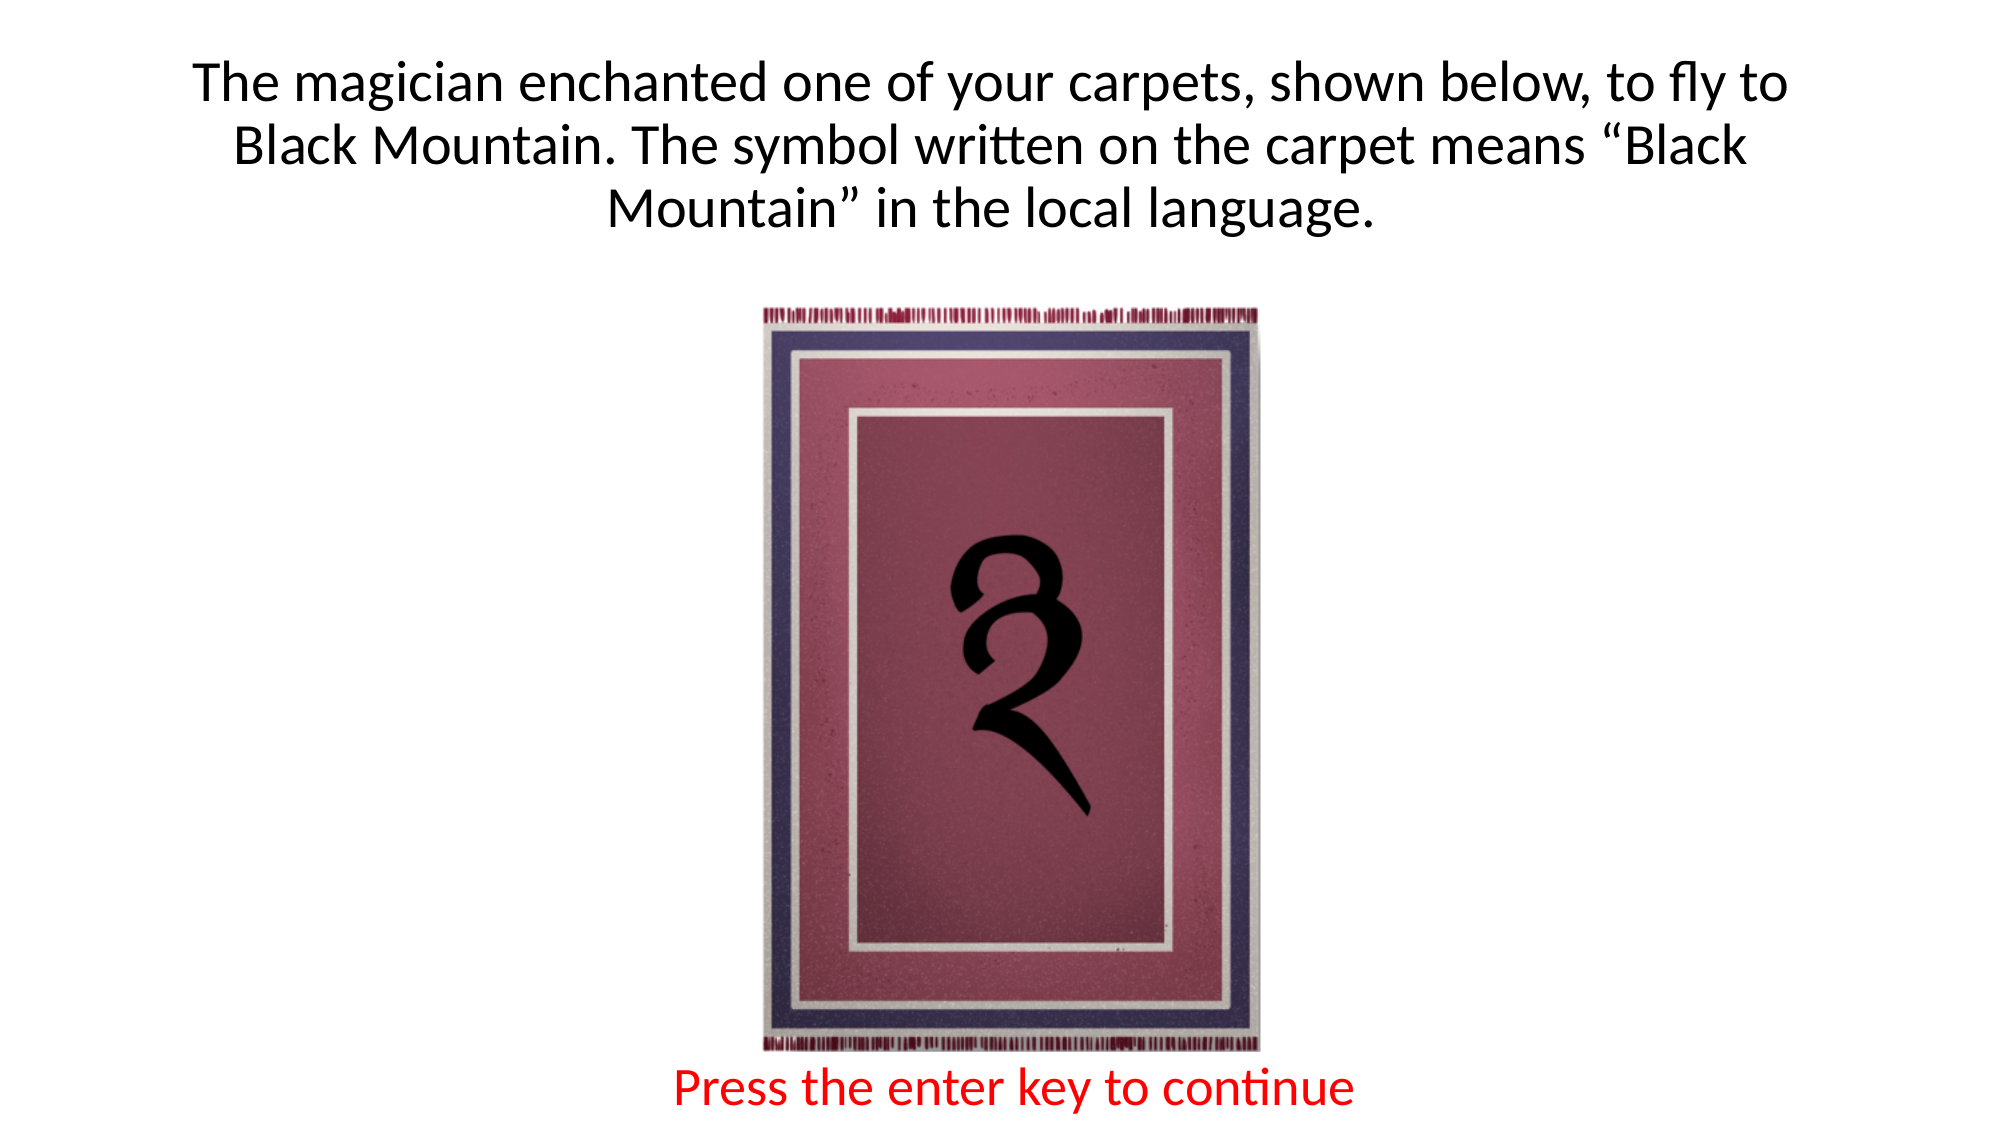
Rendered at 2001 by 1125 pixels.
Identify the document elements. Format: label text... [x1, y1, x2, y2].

text_box Press the enter key to continue [659, 1044, 1396, 1124]
list The magician enchanted one of your carpets, shown below, to fly to Black Mountain. The symbol written on the carpet means “Black Mountain” in the local language. [120, 43, 1863, 990]
picture [753, 293, 1278, 1068]
